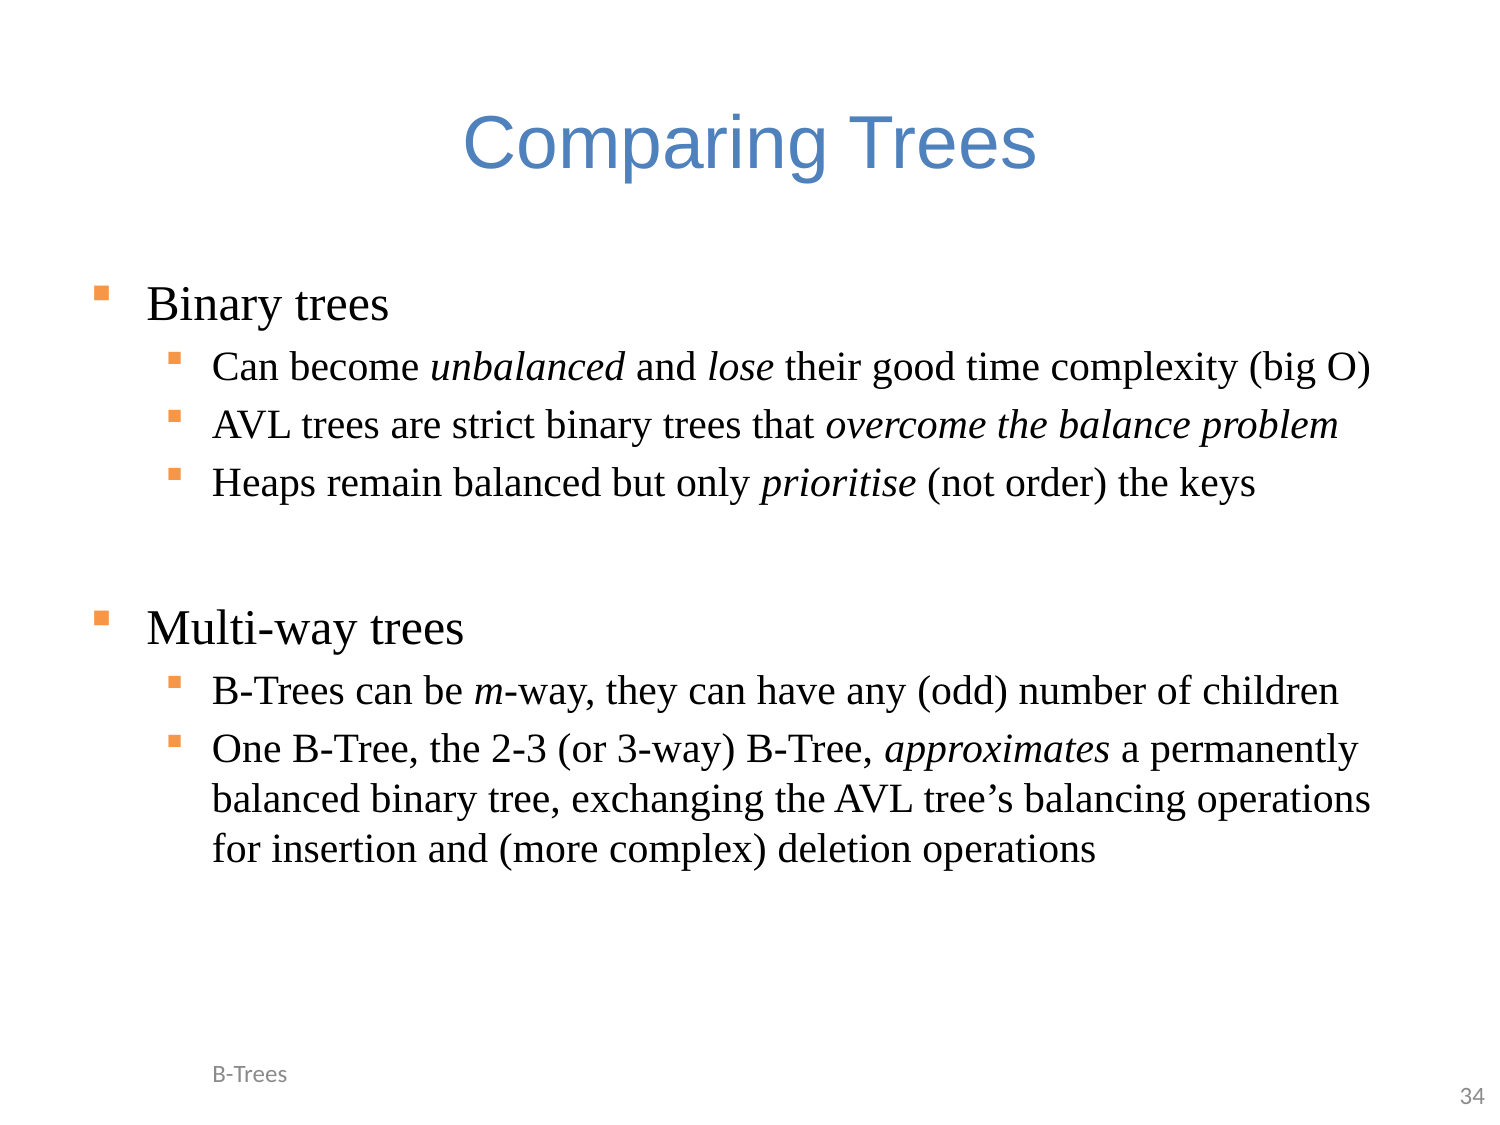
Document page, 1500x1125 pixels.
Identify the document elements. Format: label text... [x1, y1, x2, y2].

list Binary trees Can become unbalanced and lose their good time complexity (big O) AVL trees are strict binary trees that overcome the balance problem Heaps remain balanced but only prioritise (not order) the keys Multi-way trees B-Trees can be m-way, they can have any (odd) number of children One B-Tree, the 2-3 (or 3-way) B-Tree, approximates a permanently balanced binary tree, exchanging the AVL tree’s balancing operations for insertion and (more complex) deletion operations [75, 262, 1425, 1005]
slide_number 34 [1149, 1065, 1500, 1125]
title Comparing Trees [75, 45, 1425, 233]
footer B-Trees [75, 1042, 425, 1103]
